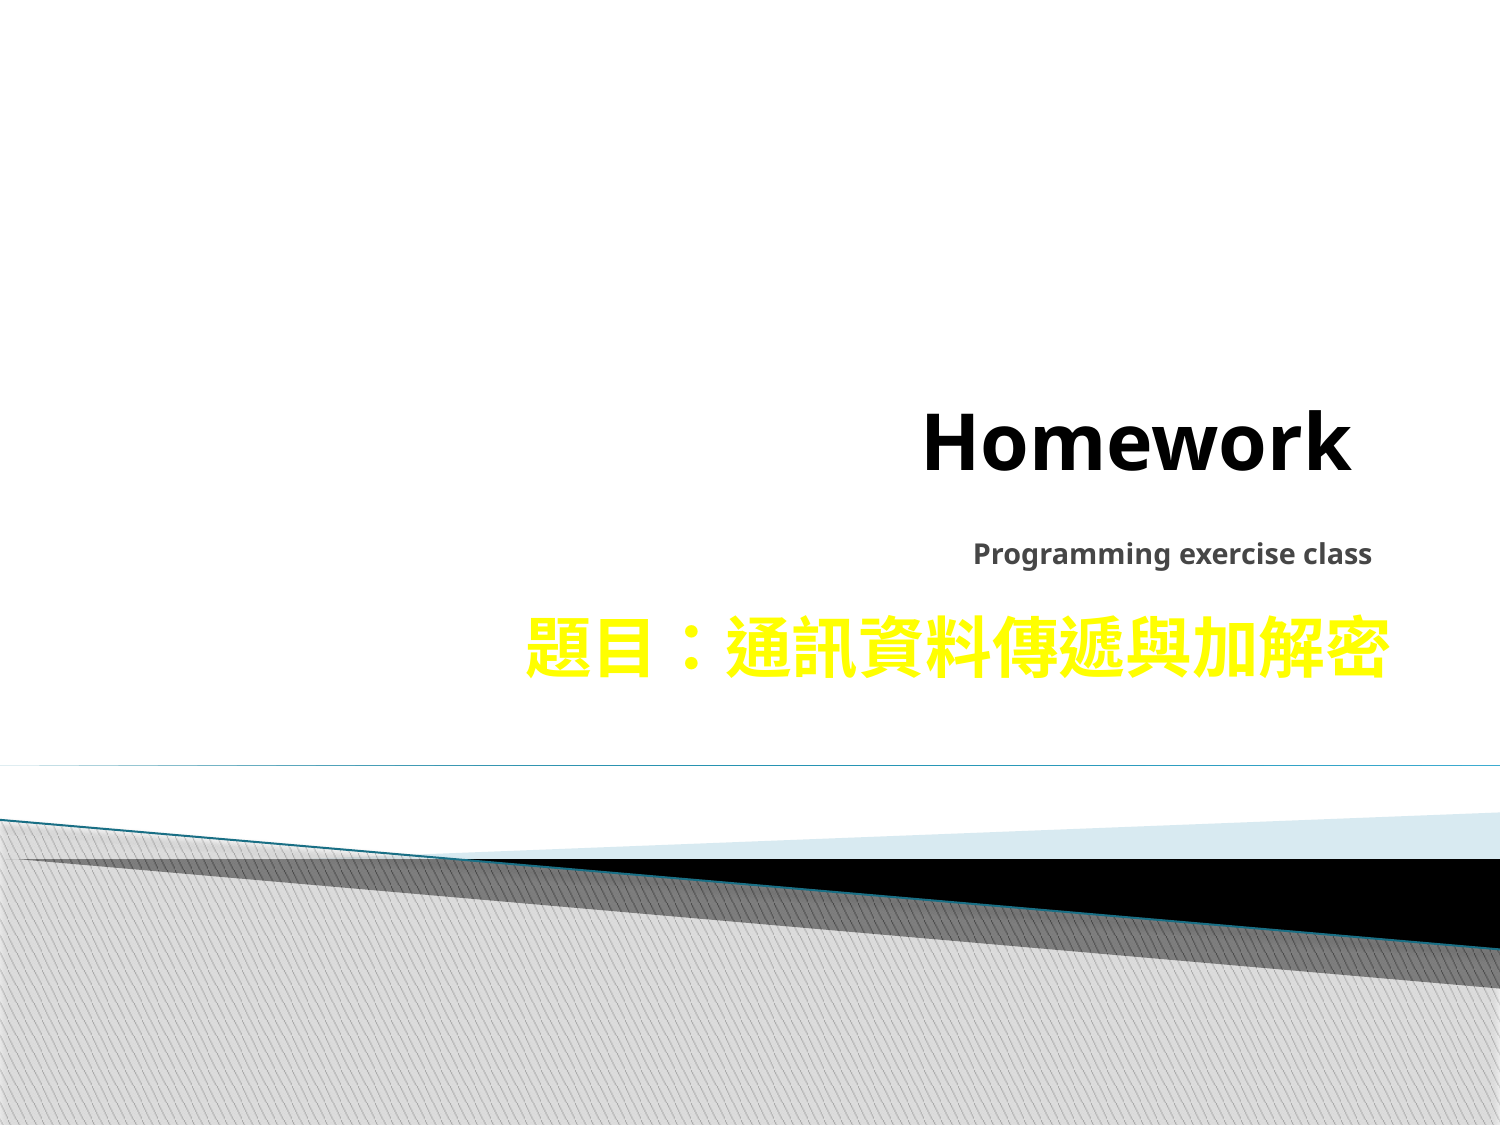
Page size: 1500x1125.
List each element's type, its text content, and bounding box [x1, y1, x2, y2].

title Homework Programming exercise class [112, 287, 1388, 588]
picture [5, 859, 1500, 989]
subtitle 題目：通訊資料傳遞與加解密 [135, 597, 1411, 748]
